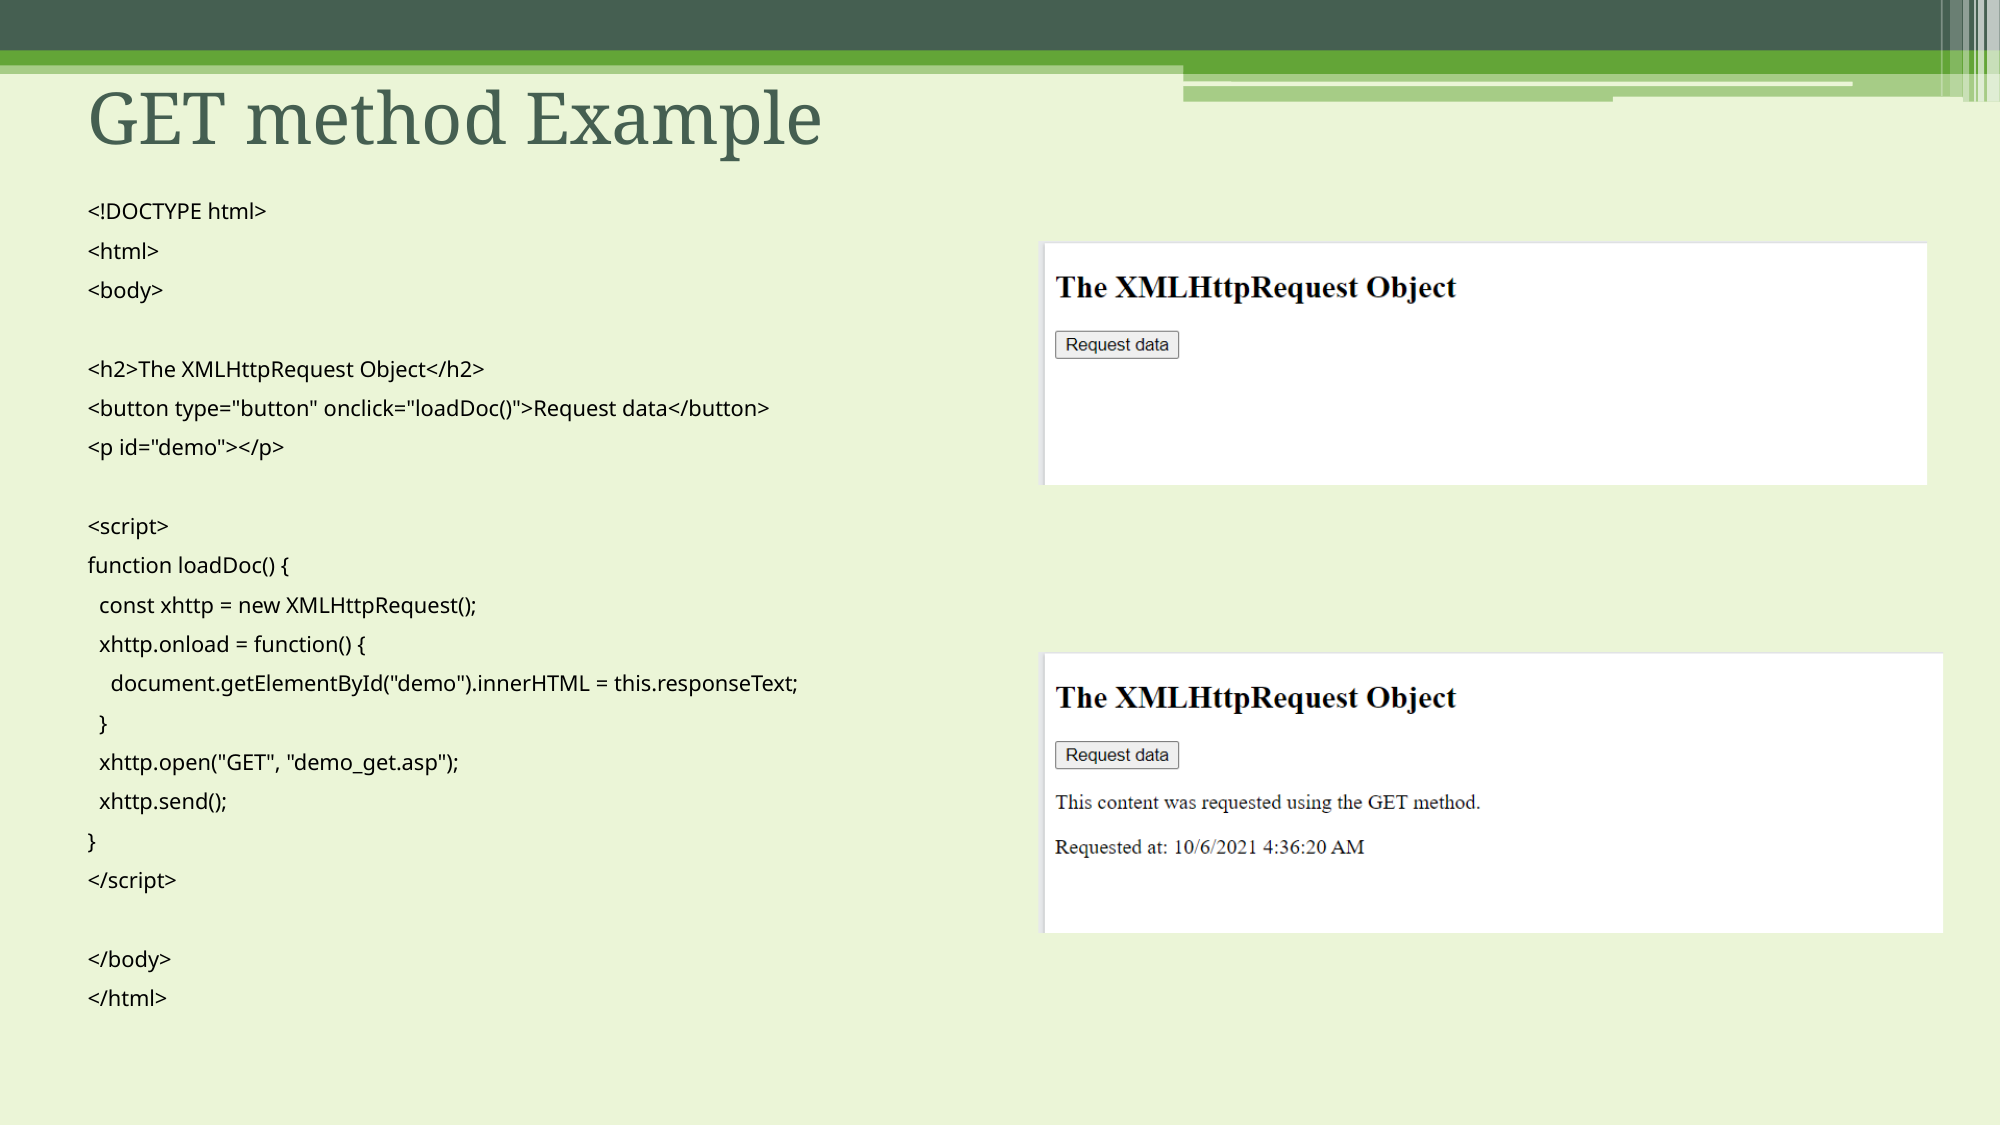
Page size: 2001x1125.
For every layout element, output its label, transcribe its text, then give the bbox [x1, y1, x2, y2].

title GET method Example [72, 65, 1873, 167]
picture [1038, 241, 1928, 485]
text_box <!DOCTYPE html> <html> <body> <h2>The XMLHttpRequest Object</h2> <button type="button" onclick="loadDoc()">Request data</button> <p id="demo"></p> <script> function loadDoc() { const xhttp = new XMLHttpRequest(); xhttp.onload = function() { document.getElementById("demo").innerHTML = this.responseText; } xhttp.open("GET", "demo_get.asp"); xhttp.send(); } </script> </body> </html> [72, 177, 914, 1019]
picture [1038, 652, 1944, 933]
